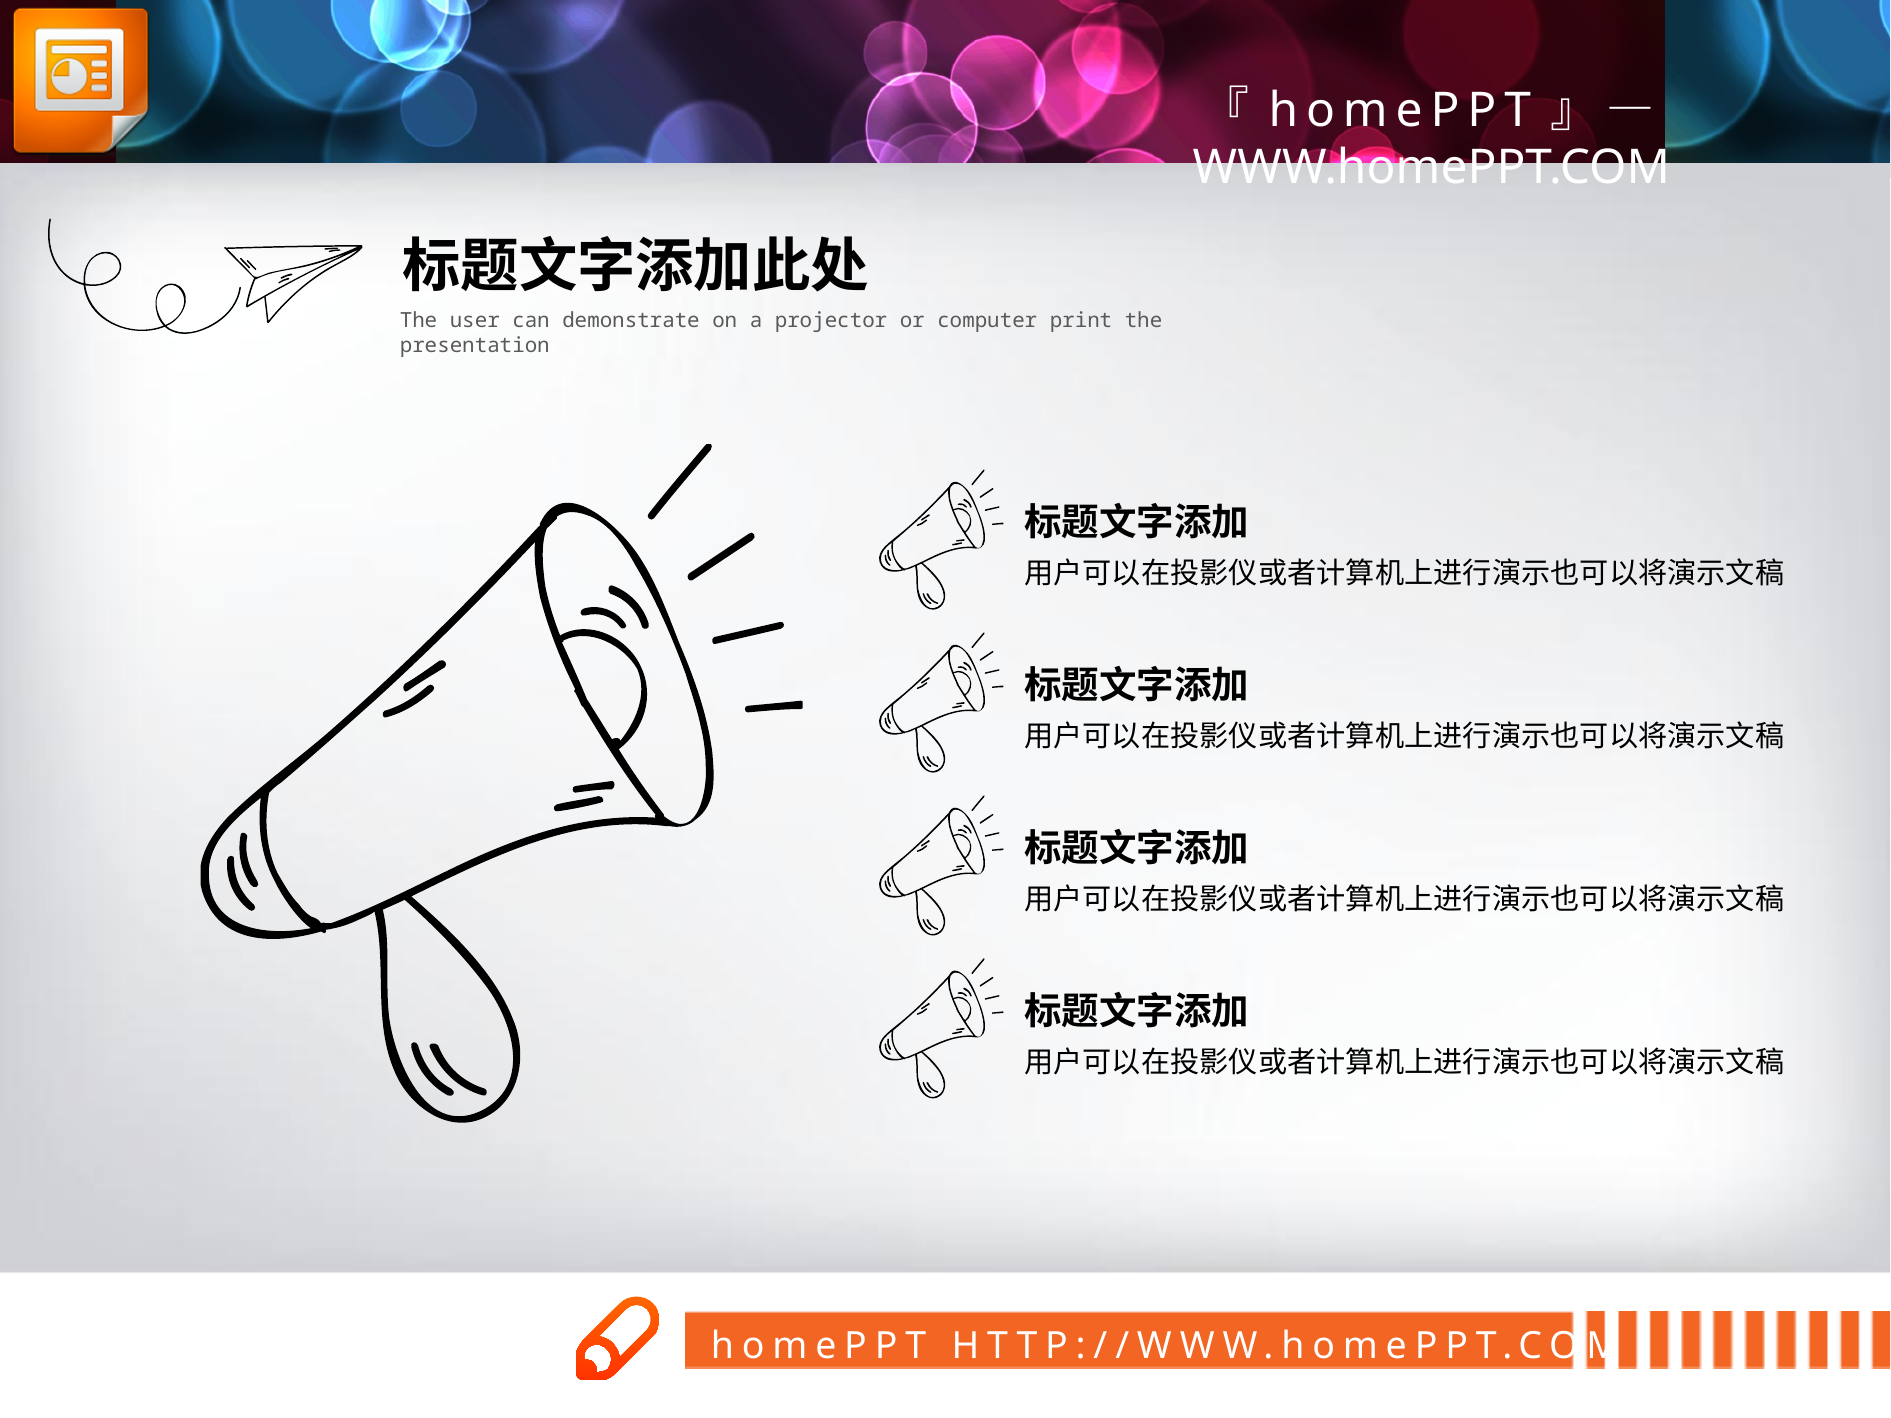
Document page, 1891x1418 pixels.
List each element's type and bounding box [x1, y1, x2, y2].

text_box [878, 958, 1839, 1099]
text_box [384, 220, 1186, 341]
text_box [878, 632, 1839, 773]
text_box [878, 469, 1839, 610]
picture [0, 0, 1891, 1275]
text_box [878, 795, 1839, 936]
picture [685, 1311, 1891, 1369]
